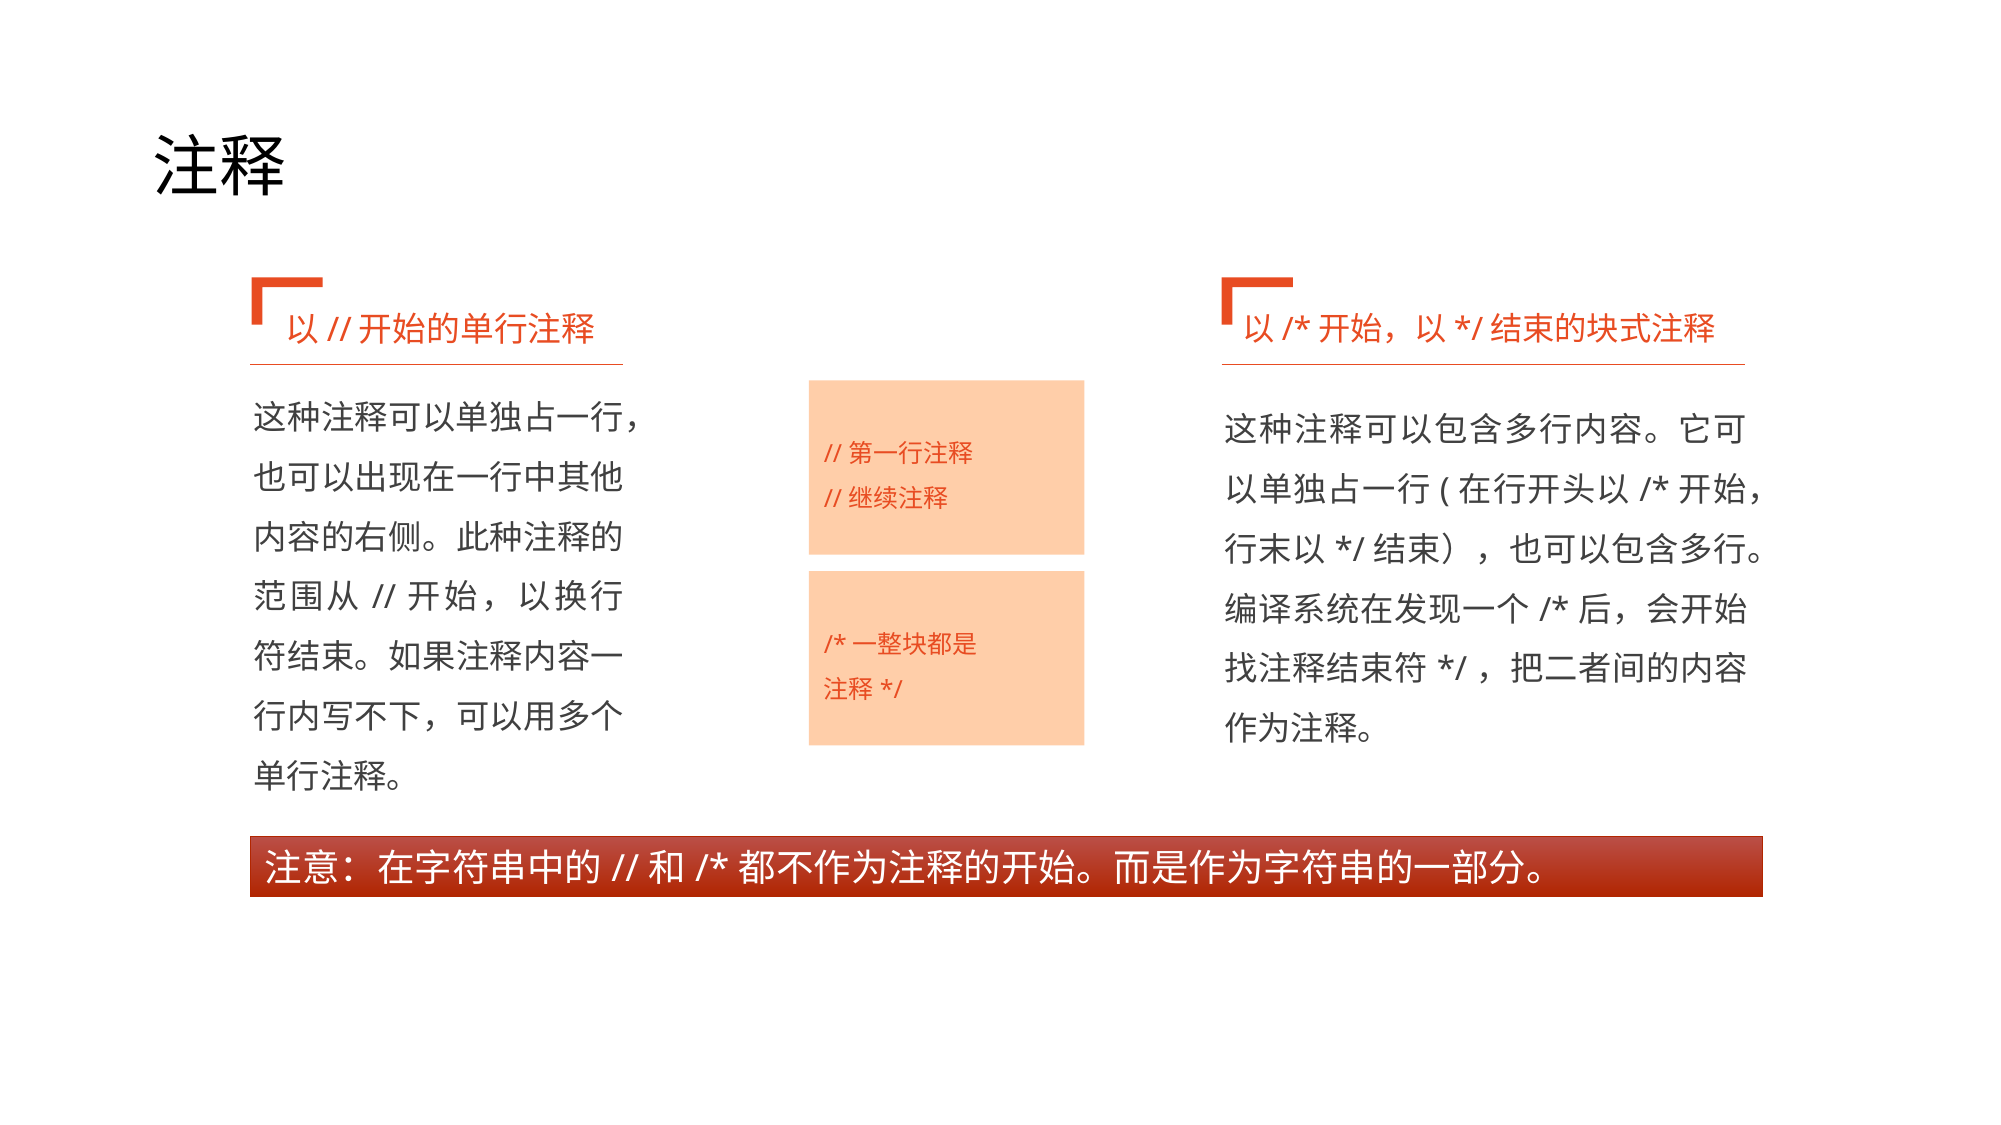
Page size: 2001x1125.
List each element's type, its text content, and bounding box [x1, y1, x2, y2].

text_box 注意：在字符串中的//和/*都不作为注释的开始。而是作为字符串的一部分。 [250, 836, 1763, 897]
title 注释 [137, 59, 1863, 278]
text_box 以//开始的单行注释 [271, 290, 610, 364]
text_box 这种注释可以单独占一行，也可以出现在一行中其他内容的右侧。此种注释的范围从//开始，以换行符结束。如果注释内容一行内写不下，可以用多个单行注释。 [238, 368, 640, 719]
text_box 这种注释可以包含多行内容。它可以单独占一行(在行开头以/*开始，行末以*/结束），也可以包含多行。编译系统在发现一个/*后，会开始找注释结束符*/，把二者间的内容作为注释。 [1209, 380, 1763, 730]
text_box //第一行注释 //继续注释 [808, 380, 1085, 555]
text_box [251, 276, 324, 326]
text_box [1221, 276, 1294, 326]
text_box 以/*开始，以*/结束的块式注释 [1242, 290, 1739, 364]
text_box /*一整块都是 注释*/ [808, 571, 1085, 746]
